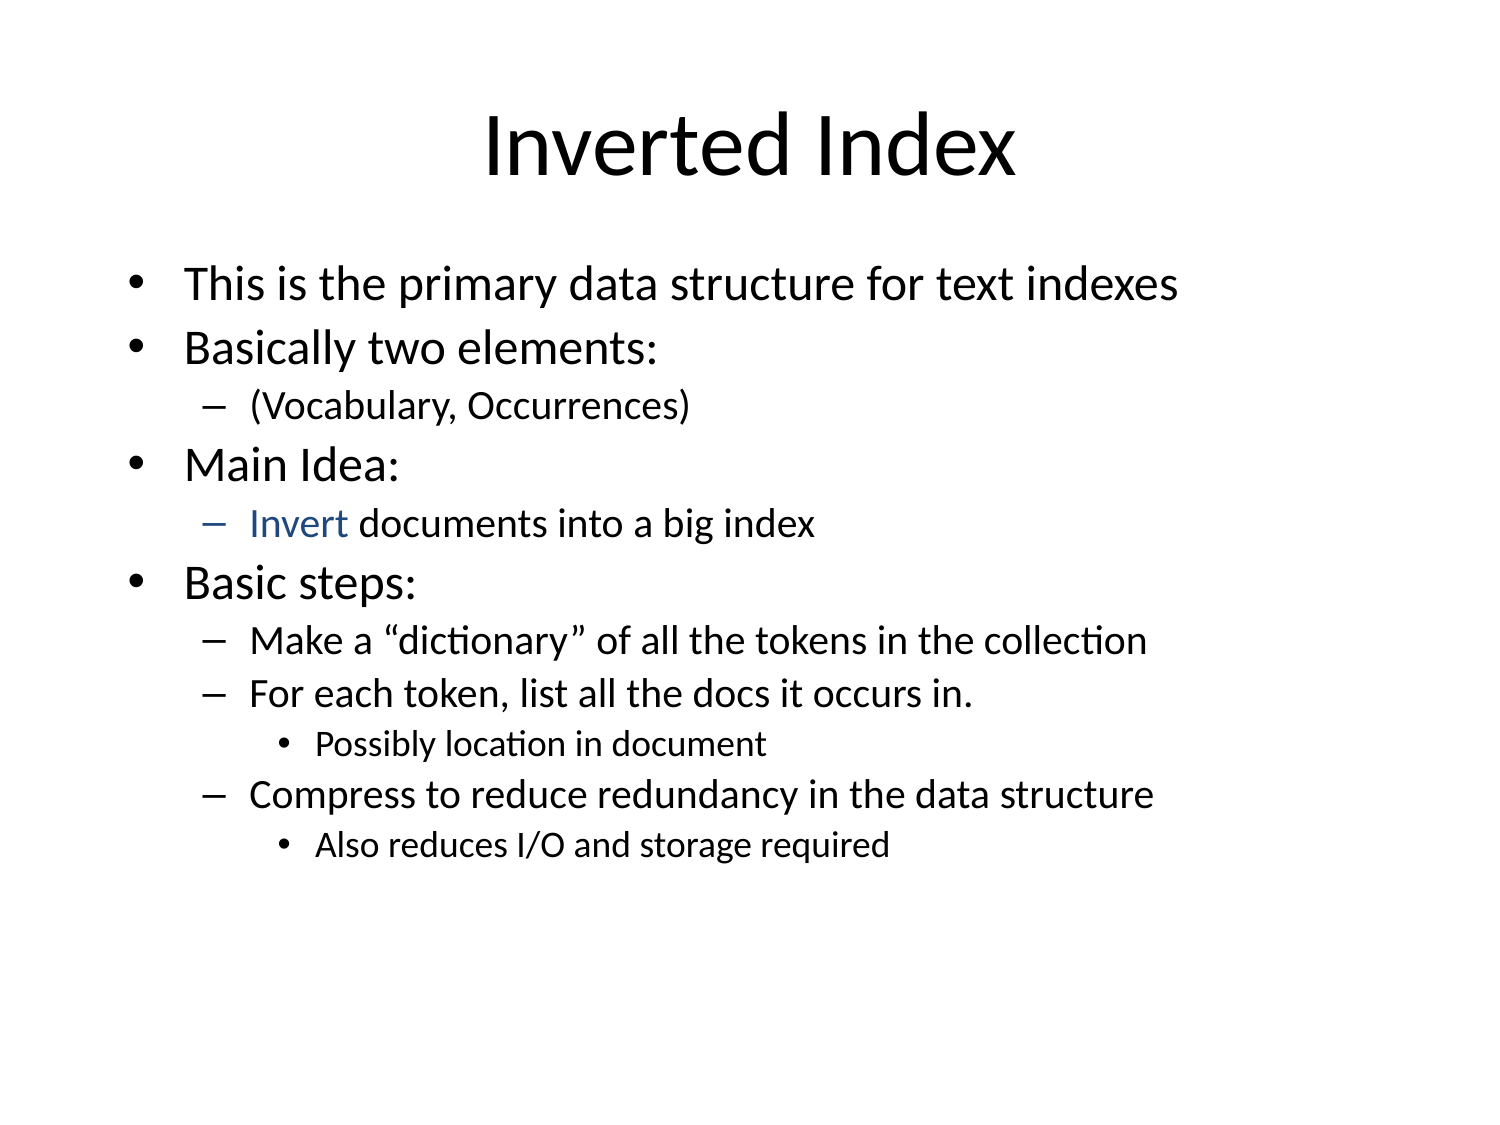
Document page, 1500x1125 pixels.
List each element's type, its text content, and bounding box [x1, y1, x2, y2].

title Inverted Index [75, 45, 1425, 233]
list This is the primary data structure for text indexes Basically two elements: (Vocabulary, Occurrences) Main Idea: Invert documents into a big index Basic steps: Make a “dictionary” of all the tokens in the collection For each token, list all the docs it occurs in. Possibly location in document Compress to reduce redundancy in the data structure Also reduces I/O and storage required [112, 249, 1388, 925]
